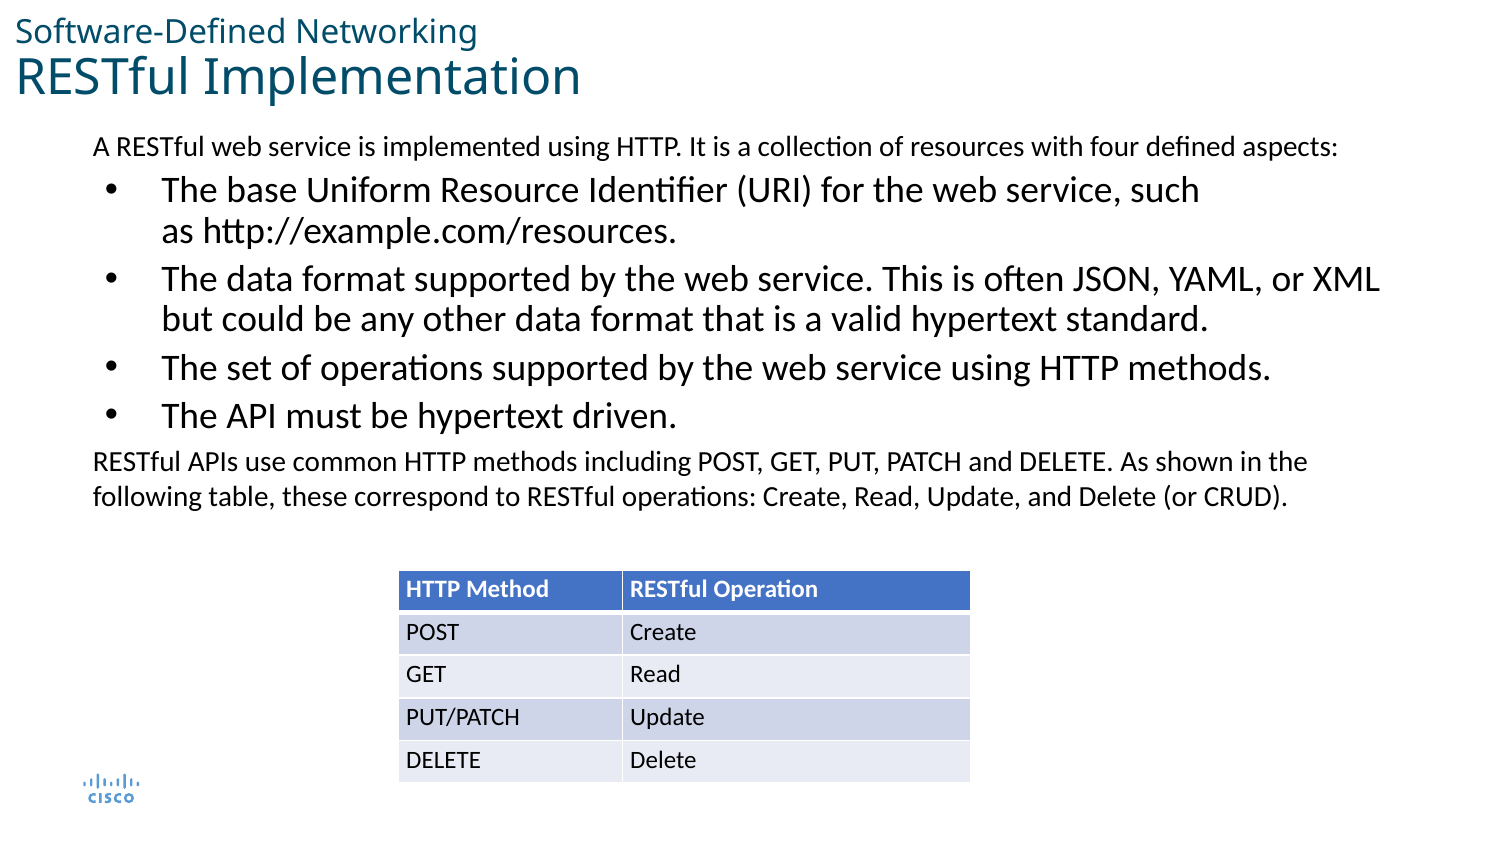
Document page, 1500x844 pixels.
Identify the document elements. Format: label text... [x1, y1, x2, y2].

table_cell Read [623, 656, 970, 697]
table_header HTTP Method [399, 571, 622, 610]
table_cell POST [399, 615, 622, 654]
table_header RESTful Operation [623, 571, 970, 610]
table_cell Delete [623, 741, 970, 782]
table_cell GET [399, 656, 622, 697]
table_cell DELETE [399, 741, 622, 782]
title Software-Defined Networking RESTful Implementation [0, 0, 1369, 121]
table_cell PUT/PATCH [399, 699, 622, 740]
table_cell Create [623, 615, 970, 654]
list A RESTful web service is implemented using HTTP. It is a collection of resources with four defined aspects: The base Uniform Resource Identifier (URI) for the web service, such as http://example.com/resources. The data format supported by the web service. This is often JSON, YAML, or XML but could be any other data format that is a valid hypertext standard. The set of operations supported by the web service using HTTP methods. The API must be hypertext driven. RESTful APIs use common HTTP methods including POST, GET, PUT, PATCH and DELETE. As shown in the following table, these correspond to RESTful operations: Create, Read, Update, and Delete (or CRUD). [77, 120, 1437, 559]
table_cell Update [623, 699, 970, 740]
